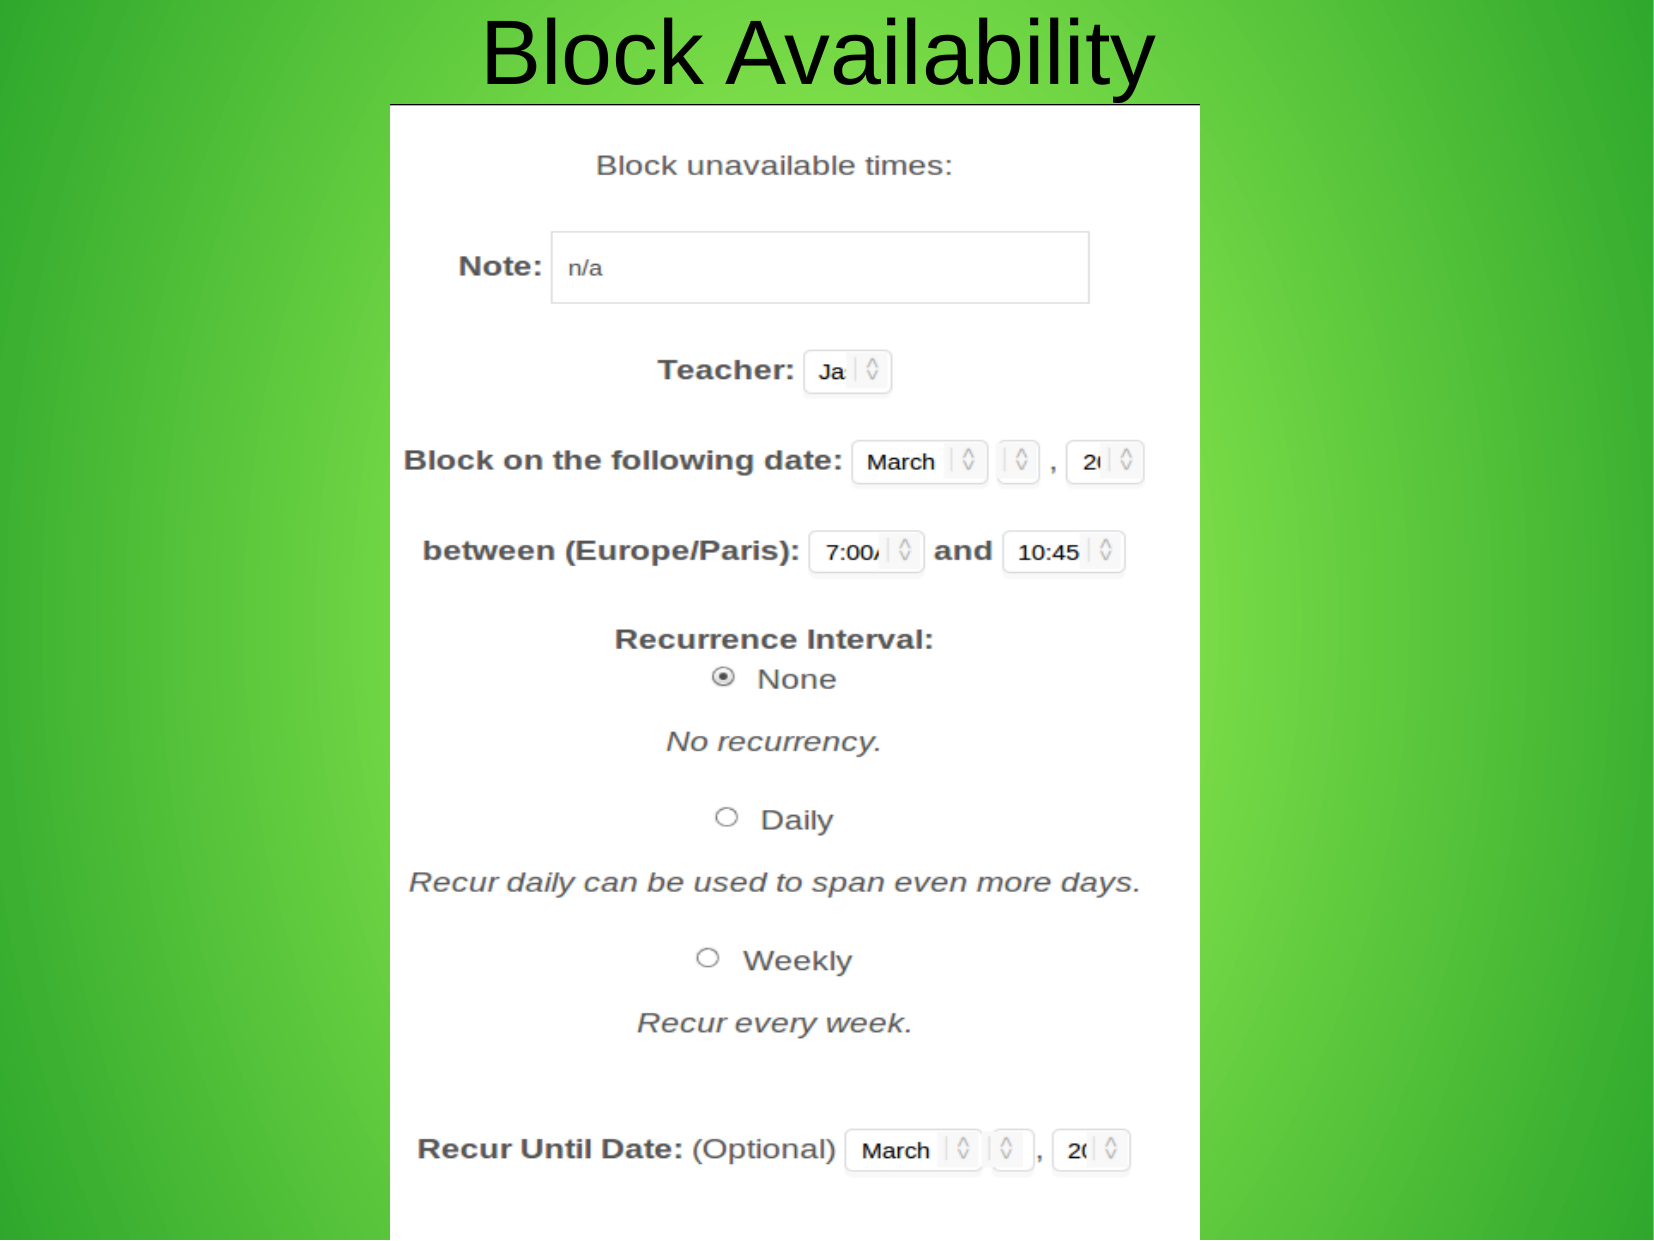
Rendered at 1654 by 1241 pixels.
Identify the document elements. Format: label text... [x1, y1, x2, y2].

text_box Block Availability [75, 0, 1564, 150]
picture [0, 0, 1654, 1241]
